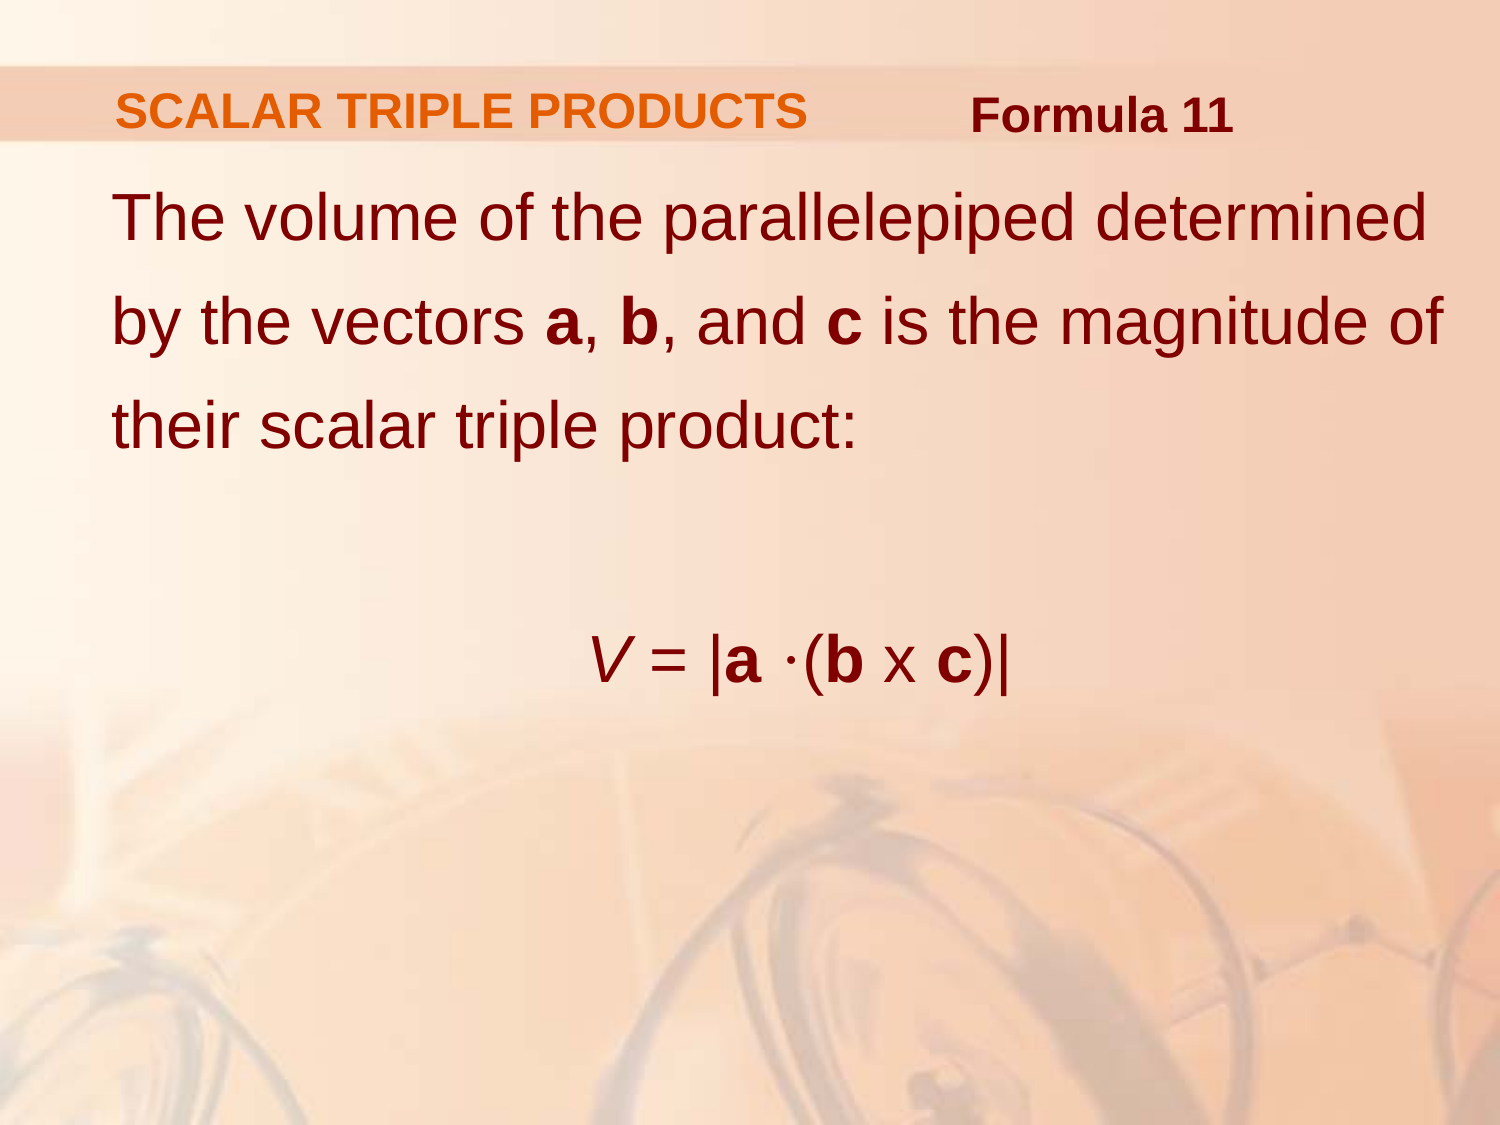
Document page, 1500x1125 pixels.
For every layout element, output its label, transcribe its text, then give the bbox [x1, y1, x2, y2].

title SCALAR TRIPLE PRODUCTS [99, 60, 975, 157]
picture [0, 0, 1500, 1125]
text_box Formula 11 [955, 74, 1350, 150]
list The volume of the parallelepiped determined by the vectors a, b, and c is the magnitude of their scalar triple product: V = |a ·(b x c)| [96, 142, 1500, 1105]
